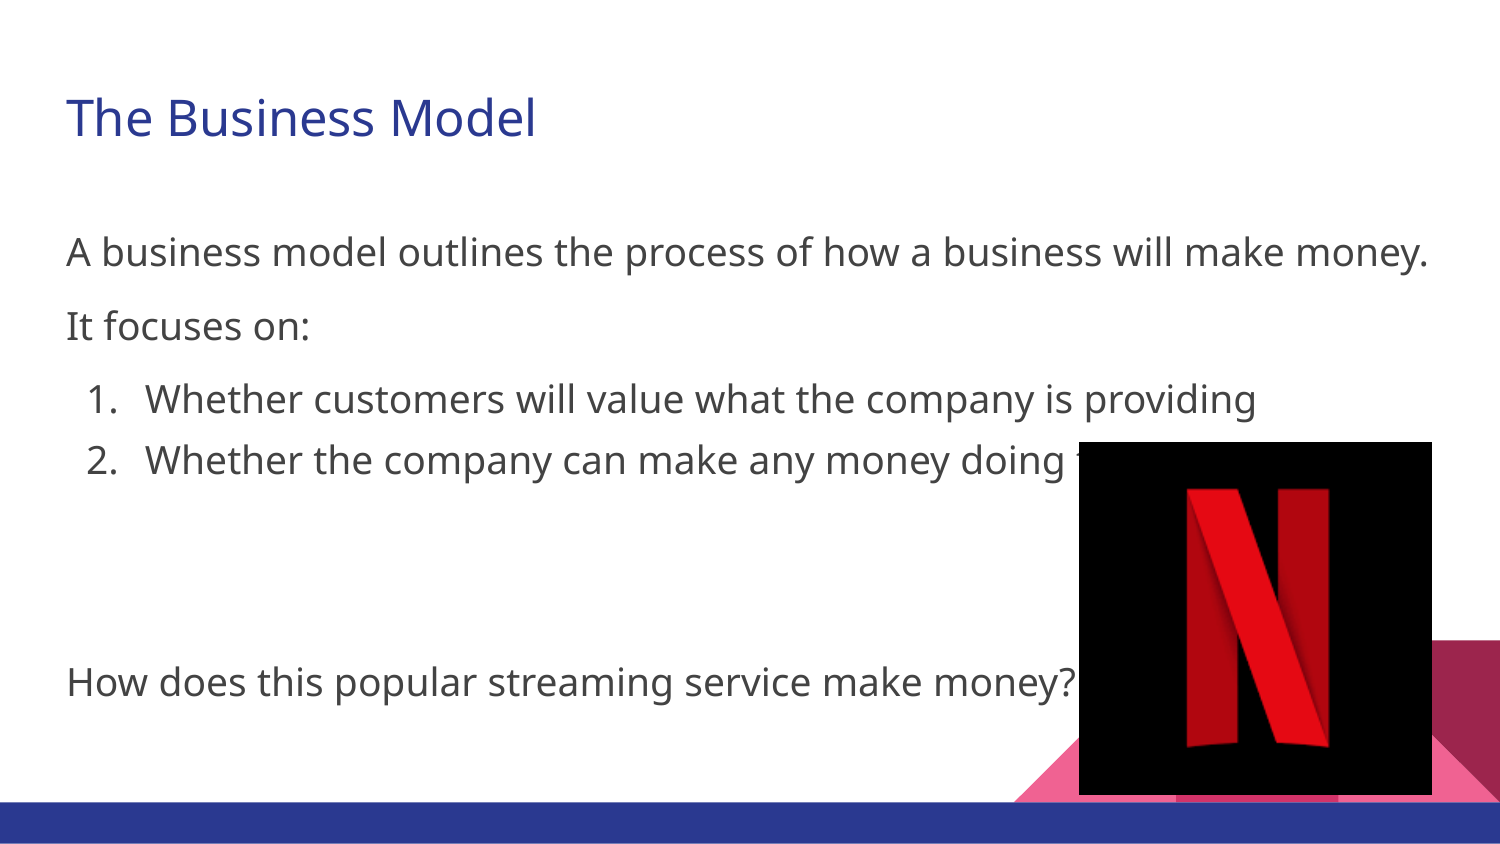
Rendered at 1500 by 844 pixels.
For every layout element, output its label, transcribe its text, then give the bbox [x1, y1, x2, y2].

list A business model outlines the process of how a business will make money. It focuses on: Whether customers will value what the company is providing Whether the company can make any money doing that. How does this popular streaming service make money? [51, 201, 1449, 750]
title The Business Model [51, 67, 1449, 167]
picture [1079, 442, 1432, 795]
